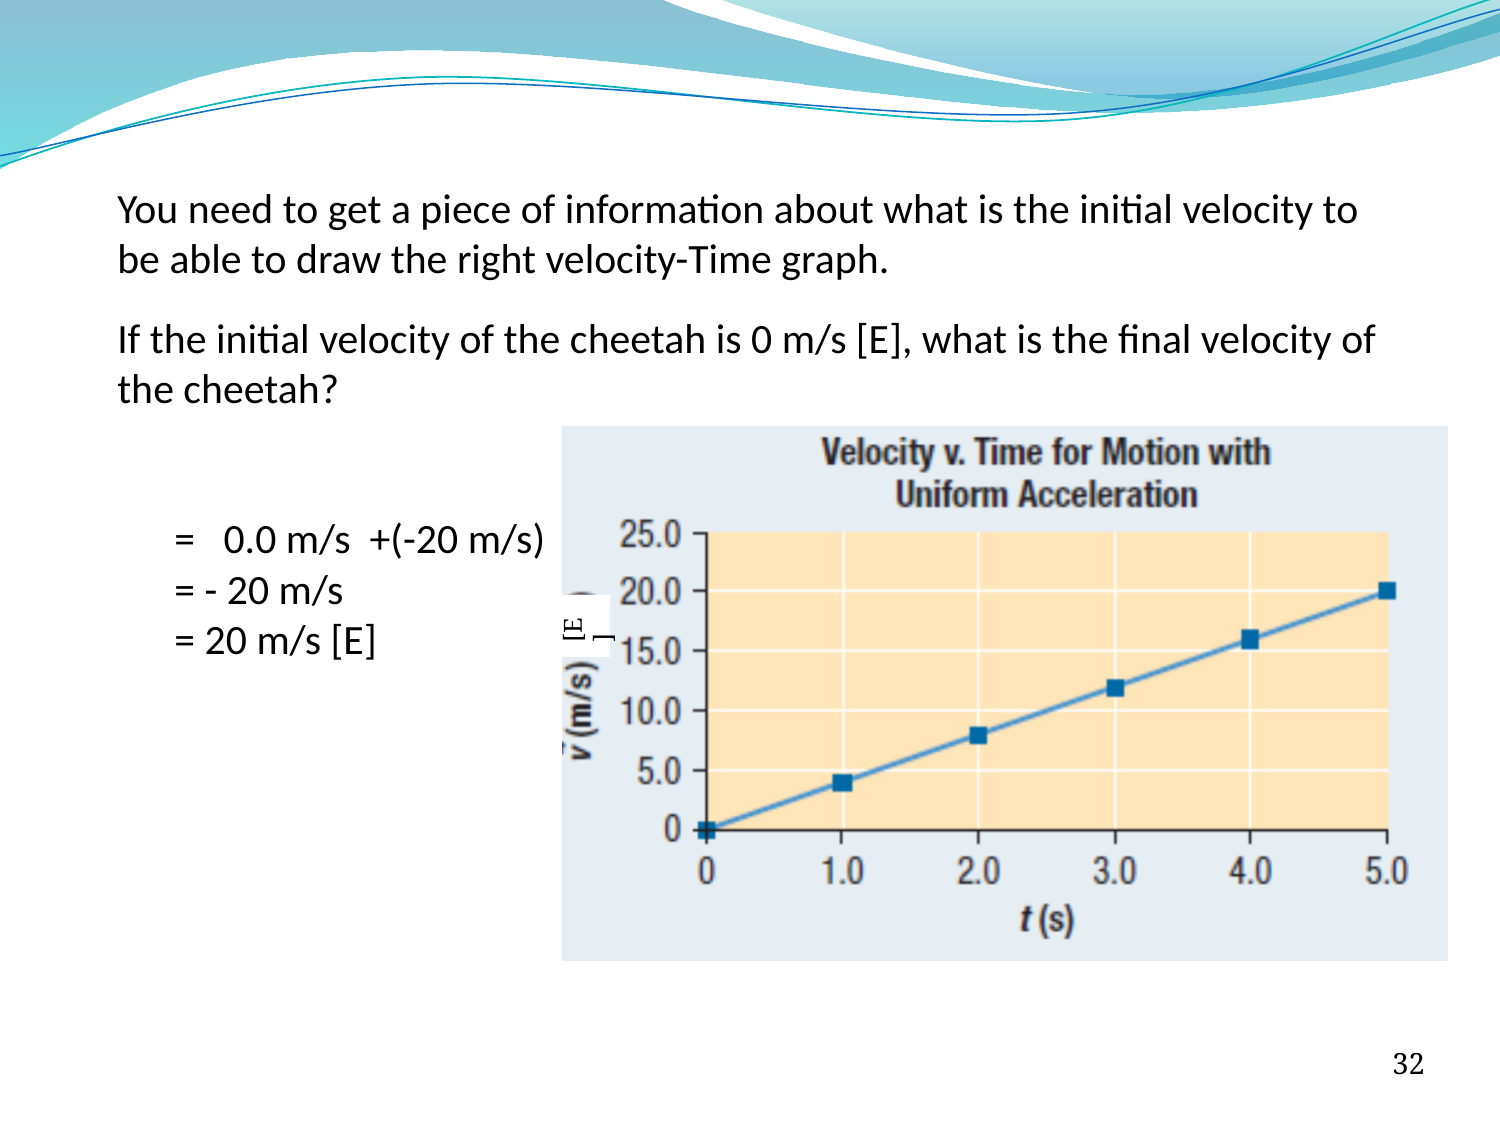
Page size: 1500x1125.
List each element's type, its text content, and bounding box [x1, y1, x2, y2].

text_box [E] [549, 594, 555, 657]
picture [562, 426, 1448, 962]
slide_number 32 [1299, 1025, 1425, 1085]
